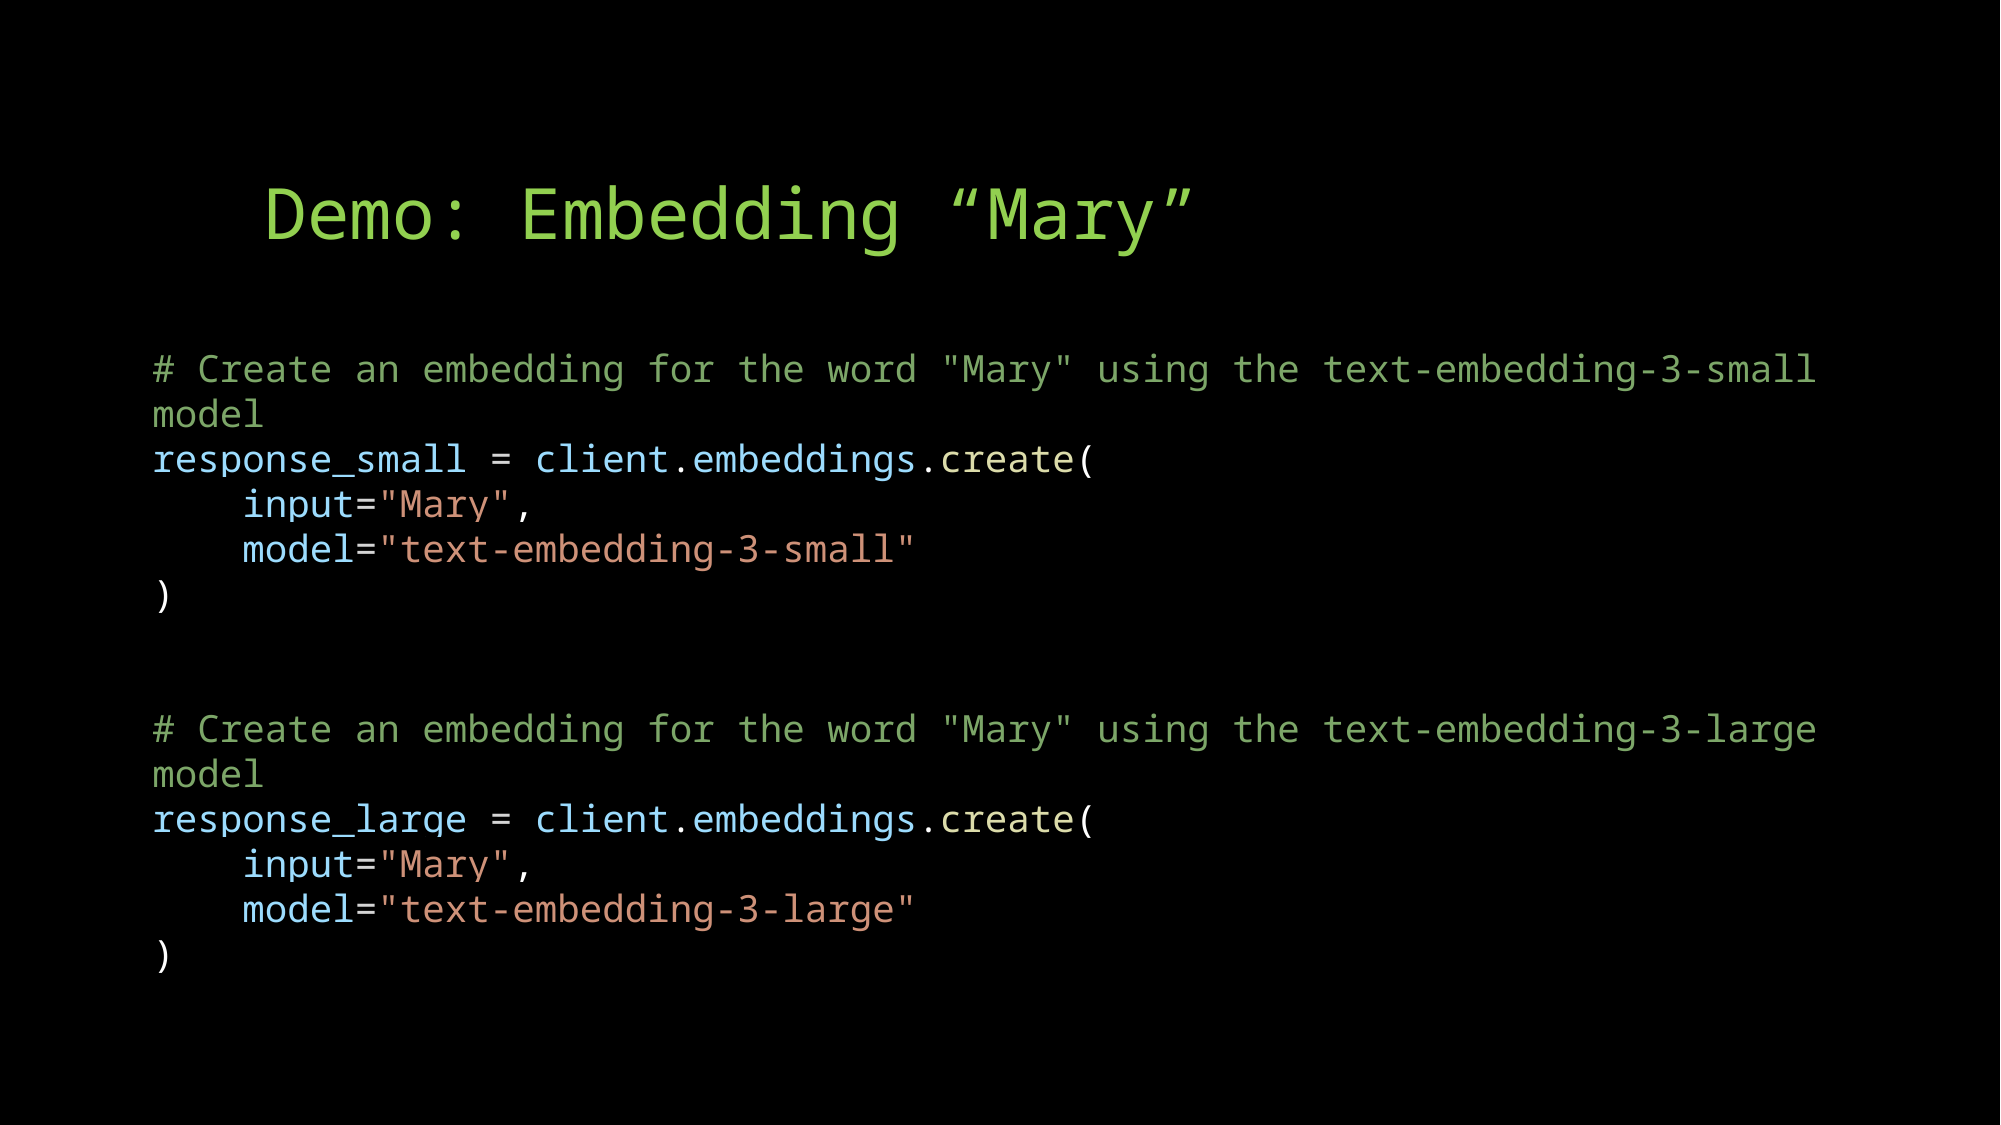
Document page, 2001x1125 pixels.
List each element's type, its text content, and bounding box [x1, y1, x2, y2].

text_box # Create an embedding for the word "Mary" using the text-embedding-3-small model response_small = client.embeddings.create( input="Mary", model="text-embedding-3-small" ) # Create an embedding for the word "Mary" using the text-embedding-3-large model response_large = client.embeddings.create( input="Mary", model="text-embedding-3-large" ) [137, 337, 1913, 983]
title Demo: Embedding “Mary” [249, 75, 1750, 263]
